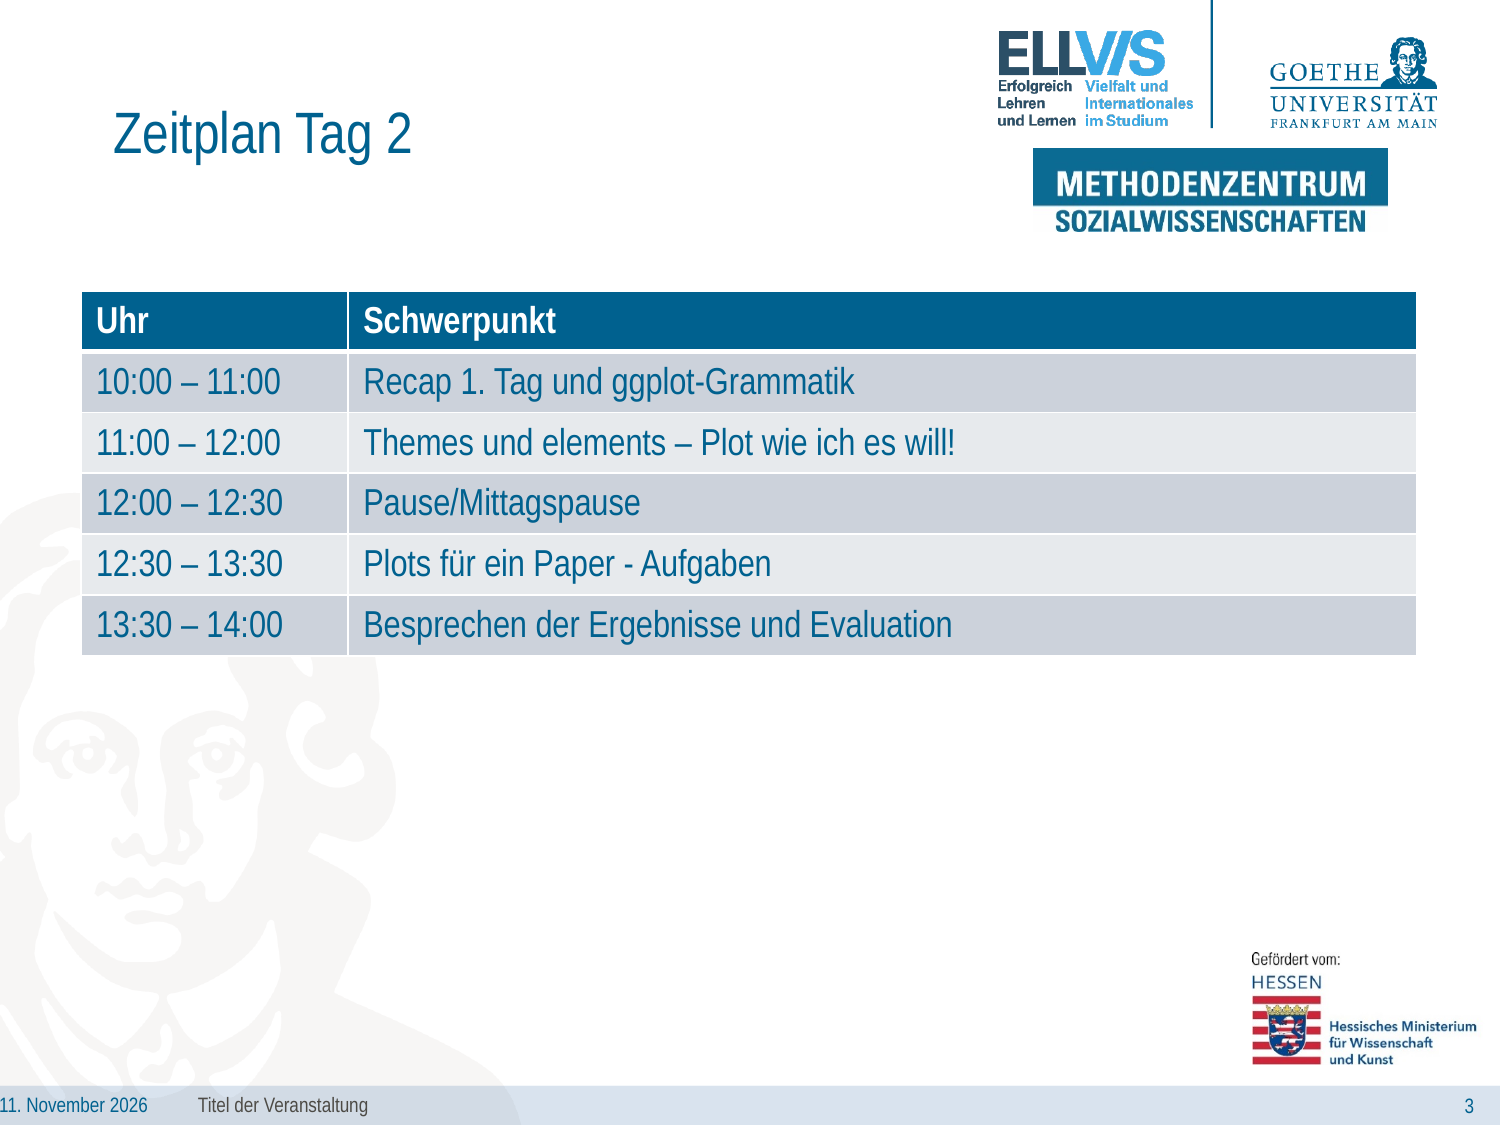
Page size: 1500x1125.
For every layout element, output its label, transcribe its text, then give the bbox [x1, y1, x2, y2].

table_cell Recap 1. Tag und ggplot-Grammatik [349, 354, 1416, 412]
table_cell 10:00 – 11:00 [82, 354, 347, 412]
table_cell Themes und elements – Plot wie ich es will! [349, 413, 1416, 472]
table_cell Besprechen der Ergebnisse und Evaluation [349, 596, 1416, 655]
table_cell 13:30 – 14:00 [82, 596, 347, 655]
table_header Schwerpunkt [349, 292, 1416, 349]
slide_number 3 [1417, 1092, 1475, 1122]
title Zeitplan Tag 2 [98, 30, 998, 173]
picture [0, 0, 1500, 1125]
table_cell Pause/Mittagspause [349, 474, 1416, 533]
table_cell Plots für ein Paper - Aufgaben [349, 535, 1416, 594]
table_cell 12:00 – 12:30 [82, 474, 347, 533]
table_cell 12:30 – 13:30 [82, 535, 347, 594]
footer Titel der Veranstaltung [183, 1091, 1341, 1120]
table_cell 11:00 – 12:00 [82, 413, 347, 472]
table_header Uhr [82, 292, 347, 349]
